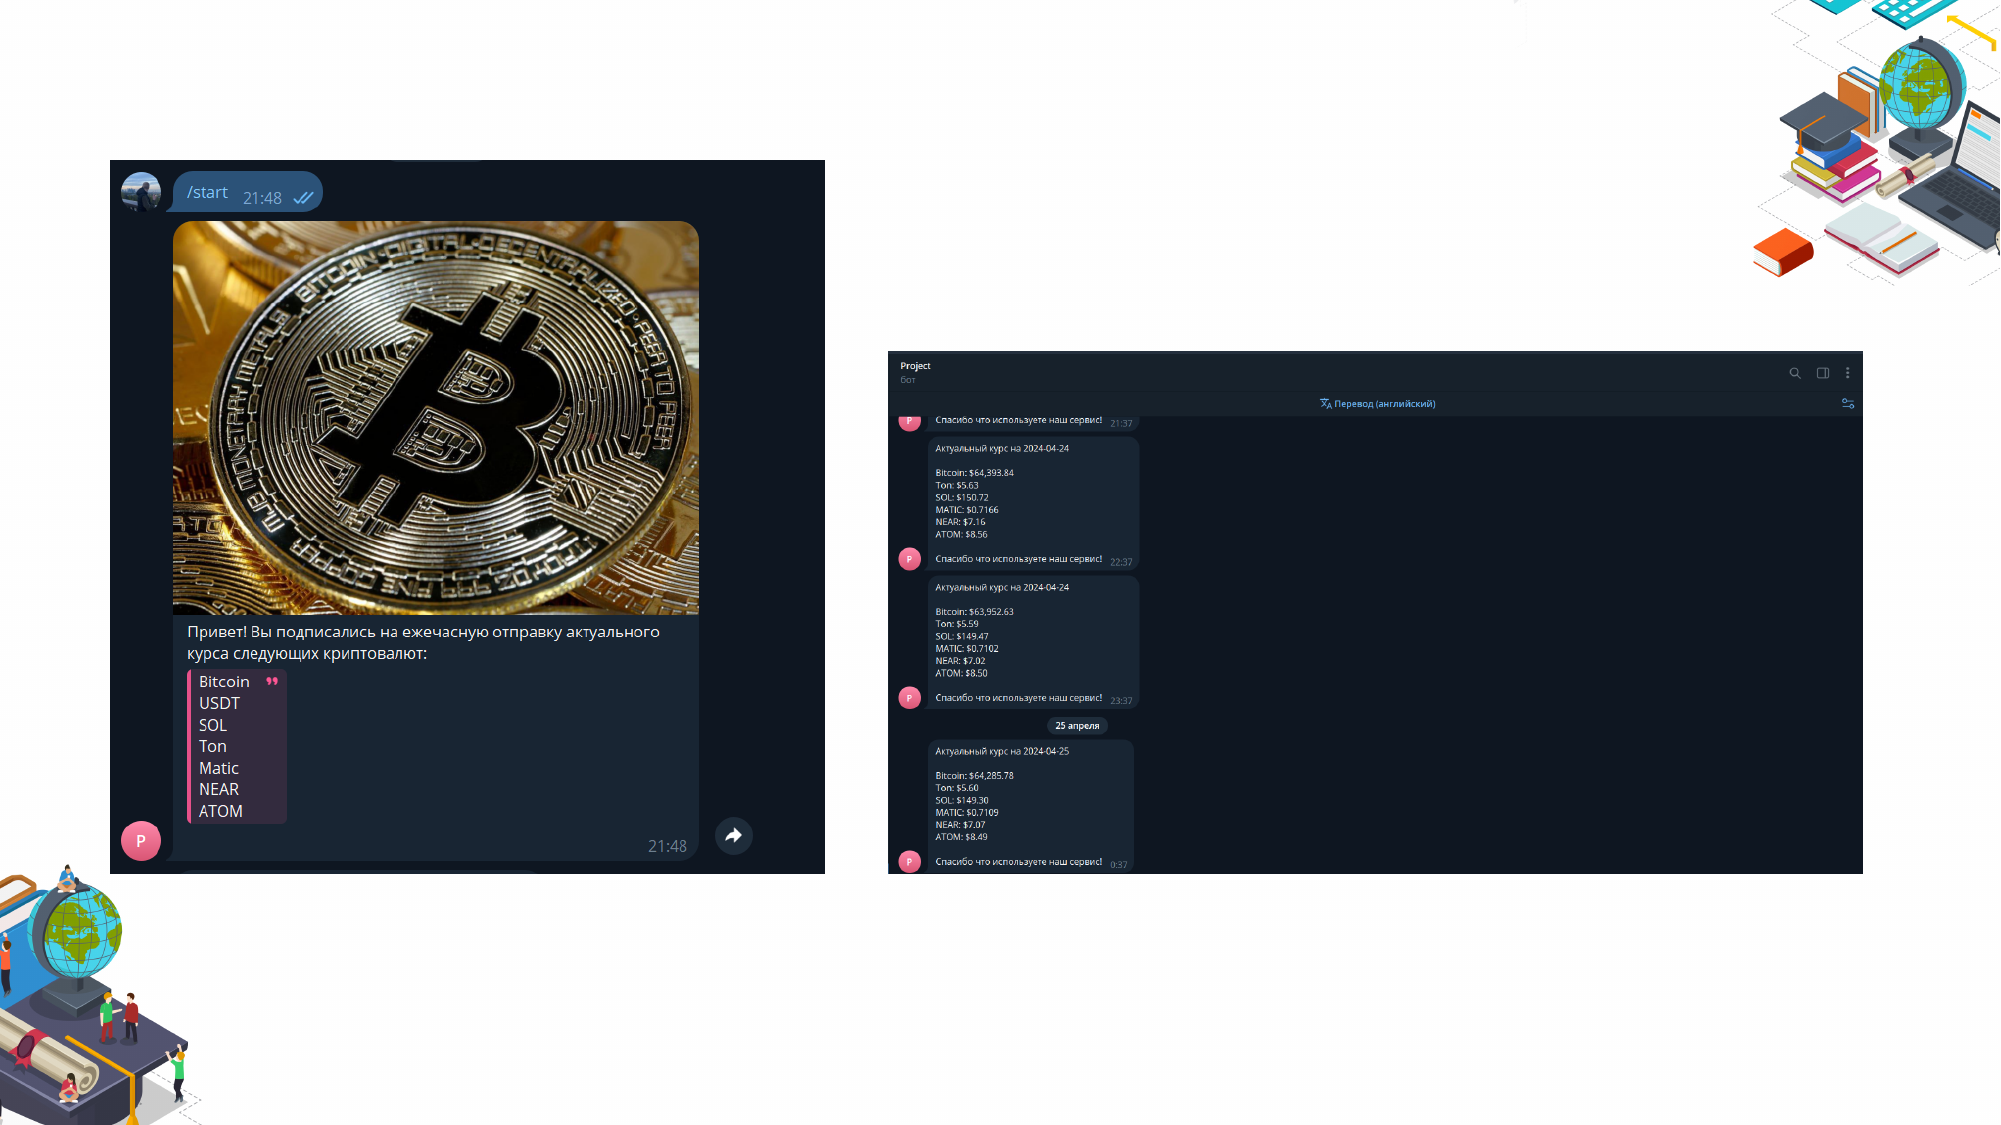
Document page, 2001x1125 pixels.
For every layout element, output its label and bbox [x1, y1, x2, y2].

picture [0, 0, 2000, 1125]
list [109, 160, 825, 875]
